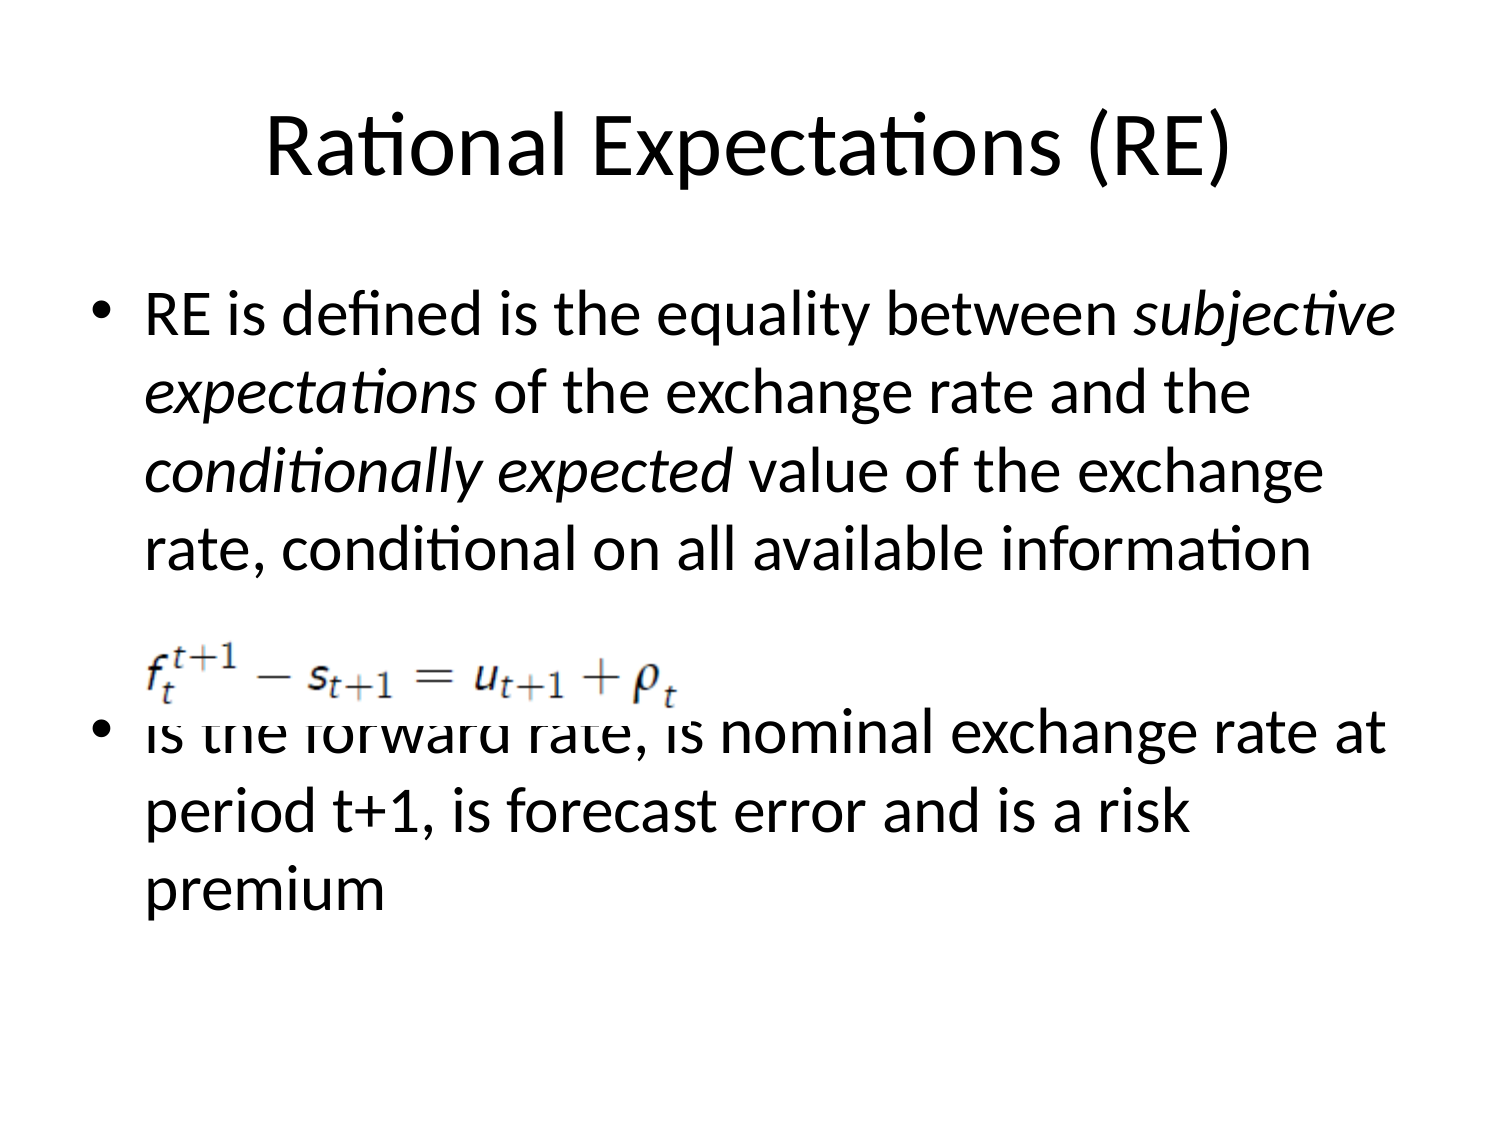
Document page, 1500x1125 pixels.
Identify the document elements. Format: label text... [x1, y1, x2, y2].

picture [135, 633, 692, 727]
title Rational Expectations (RE) [75, 45, 1425, 233]
